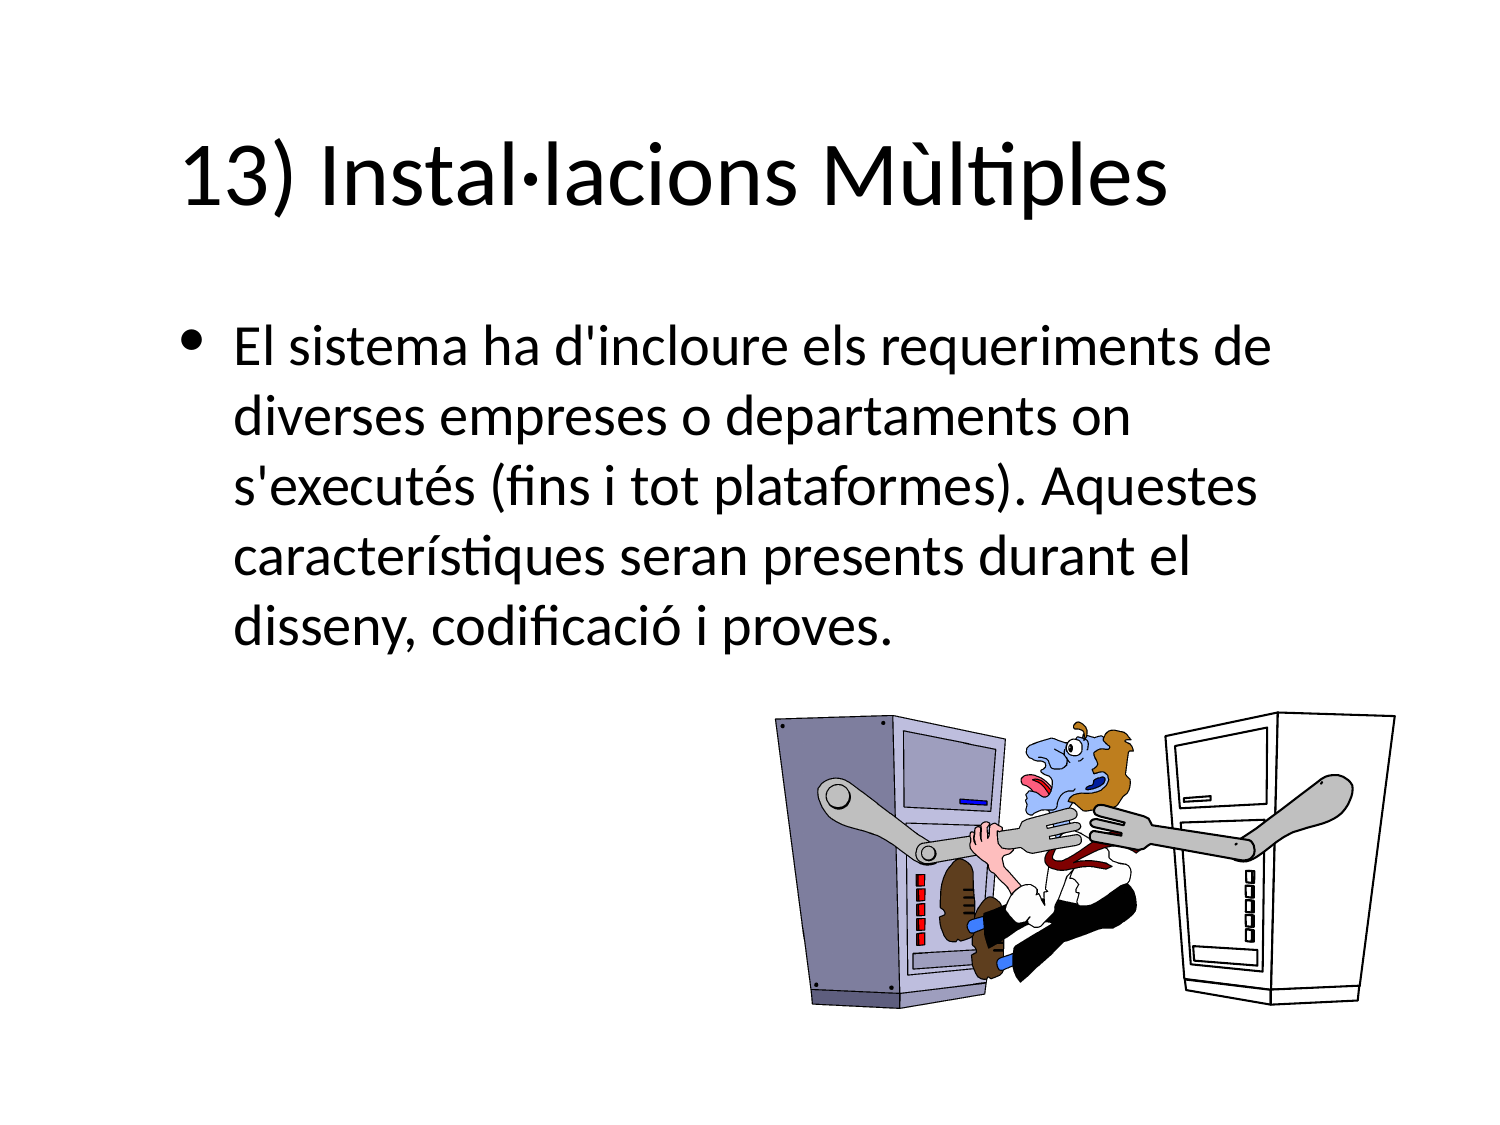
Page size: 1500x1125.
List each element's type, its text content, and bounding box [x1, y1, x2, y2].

title 13) Instal·lacions Mùltiples [162, 75, 1438, 263]
list El sistema ha d'incloure els requeriments de diverses empreses o departaments on s'executés (fins i tot plataformes). Aquestes característiques seran presents durant el disseny, codificació i proves. [162, 299, 1350, 975]
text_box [774, 712, 1396, 1013]
